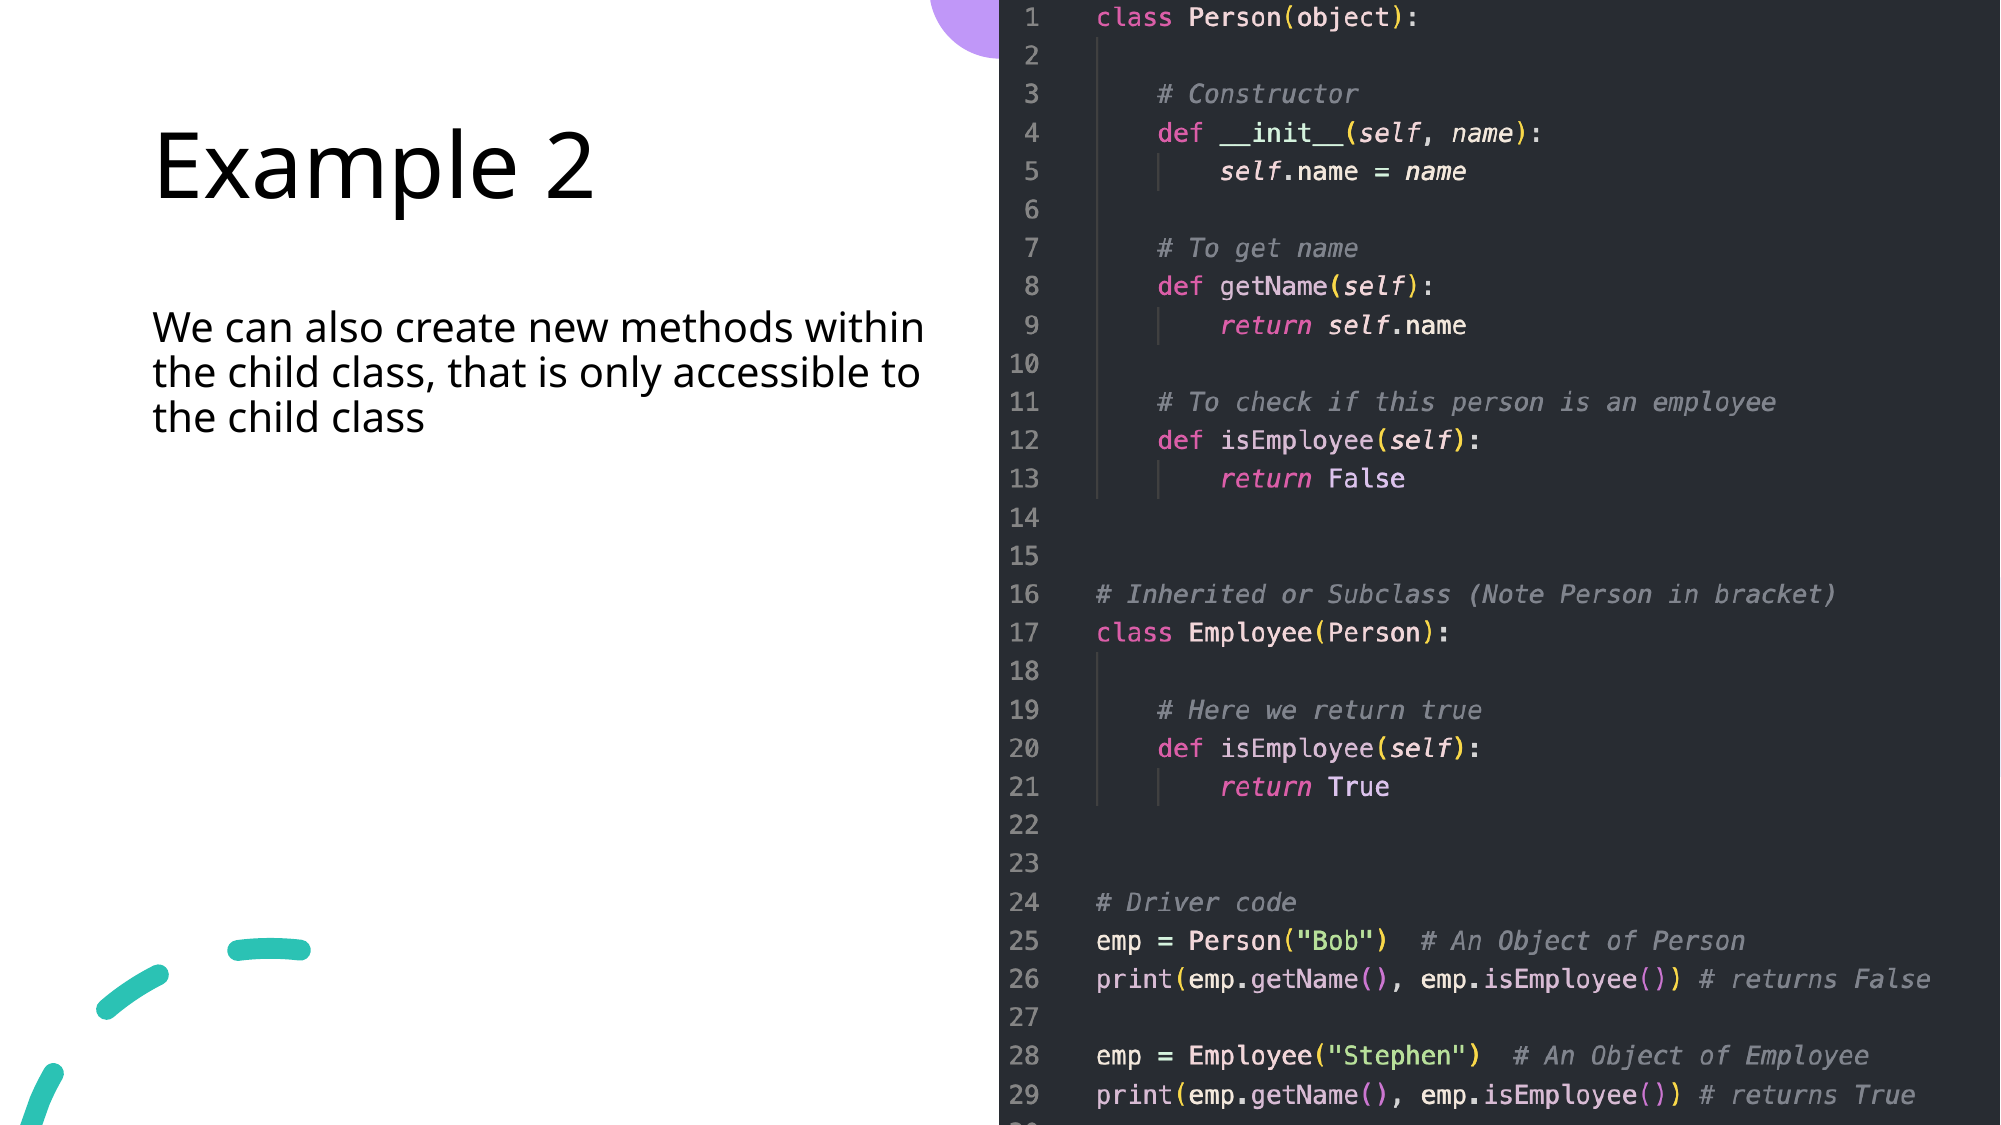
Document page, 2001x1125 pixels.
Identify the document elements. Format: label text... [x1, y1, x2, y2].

list We can also create new methods within the child class, that is only accessible to the child class [137, 299, 944, 1005]
title Example 2 [137, 59, 999, 278]
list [999, 0, 2000, 1125]
